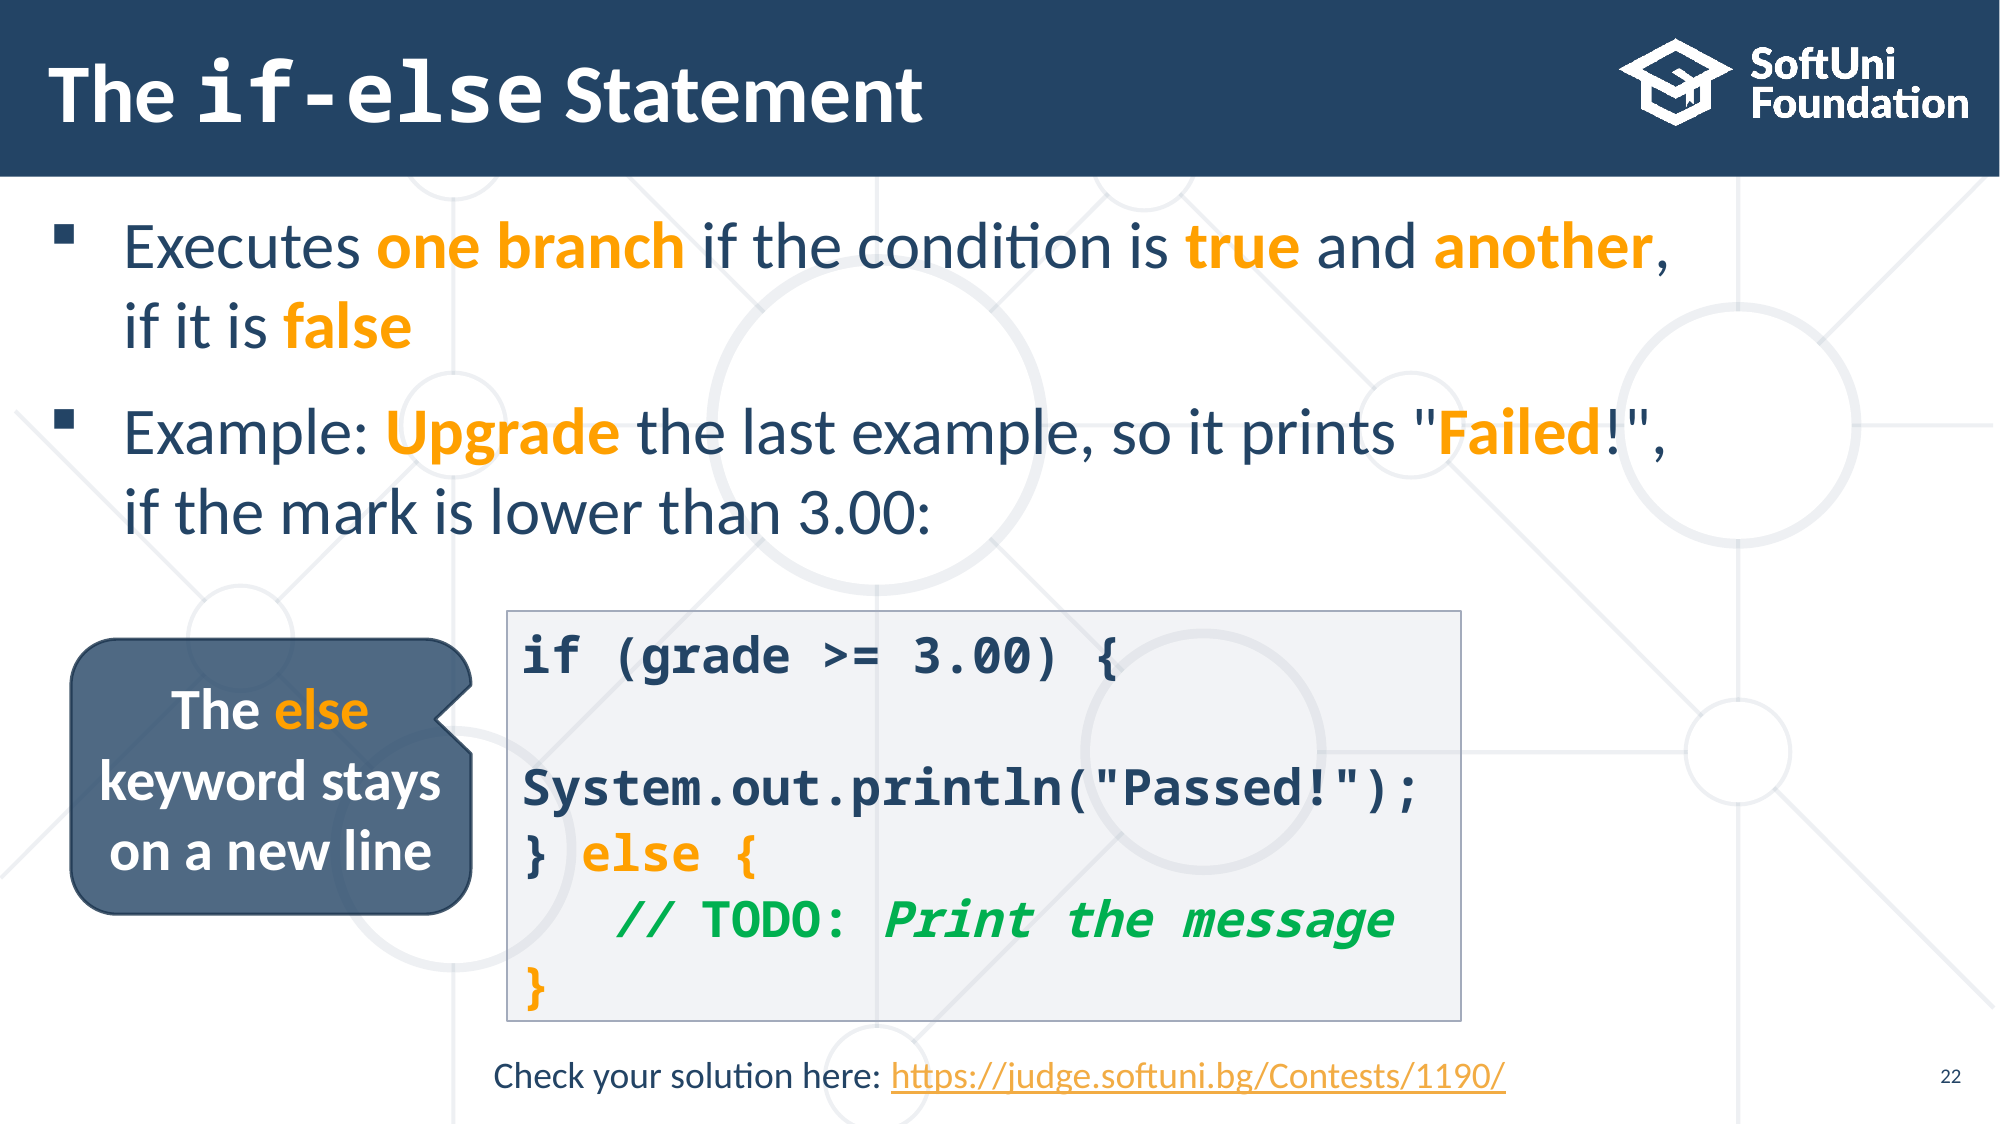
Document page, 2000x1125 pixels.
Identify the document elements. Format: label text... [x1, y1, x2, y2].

text_box Check your solution here: https://judge.softuni.bg/Contests/1190/ [149, 1043, 1850, 1104]
title The if-else Statement [31, 16, 1591, 162]
text_box The else keyword stays on a new line [68, 637, 474, 917]
slide_number 22 [1896, 1049, 1968, 1101]
text_box if (grade >= 3.00) { System.out.println("Passed!"); } else { // TODO: Print the message } [507, 610, 1462, 1022]
list Executes one branch if the condition is true and another, if it is false Example: Upgrade the last example, so it prints "Failed!", if the mark is lower than 3.00: [31, 196, 1969, 1047]
picture [1618, 38, 1968, 126]
